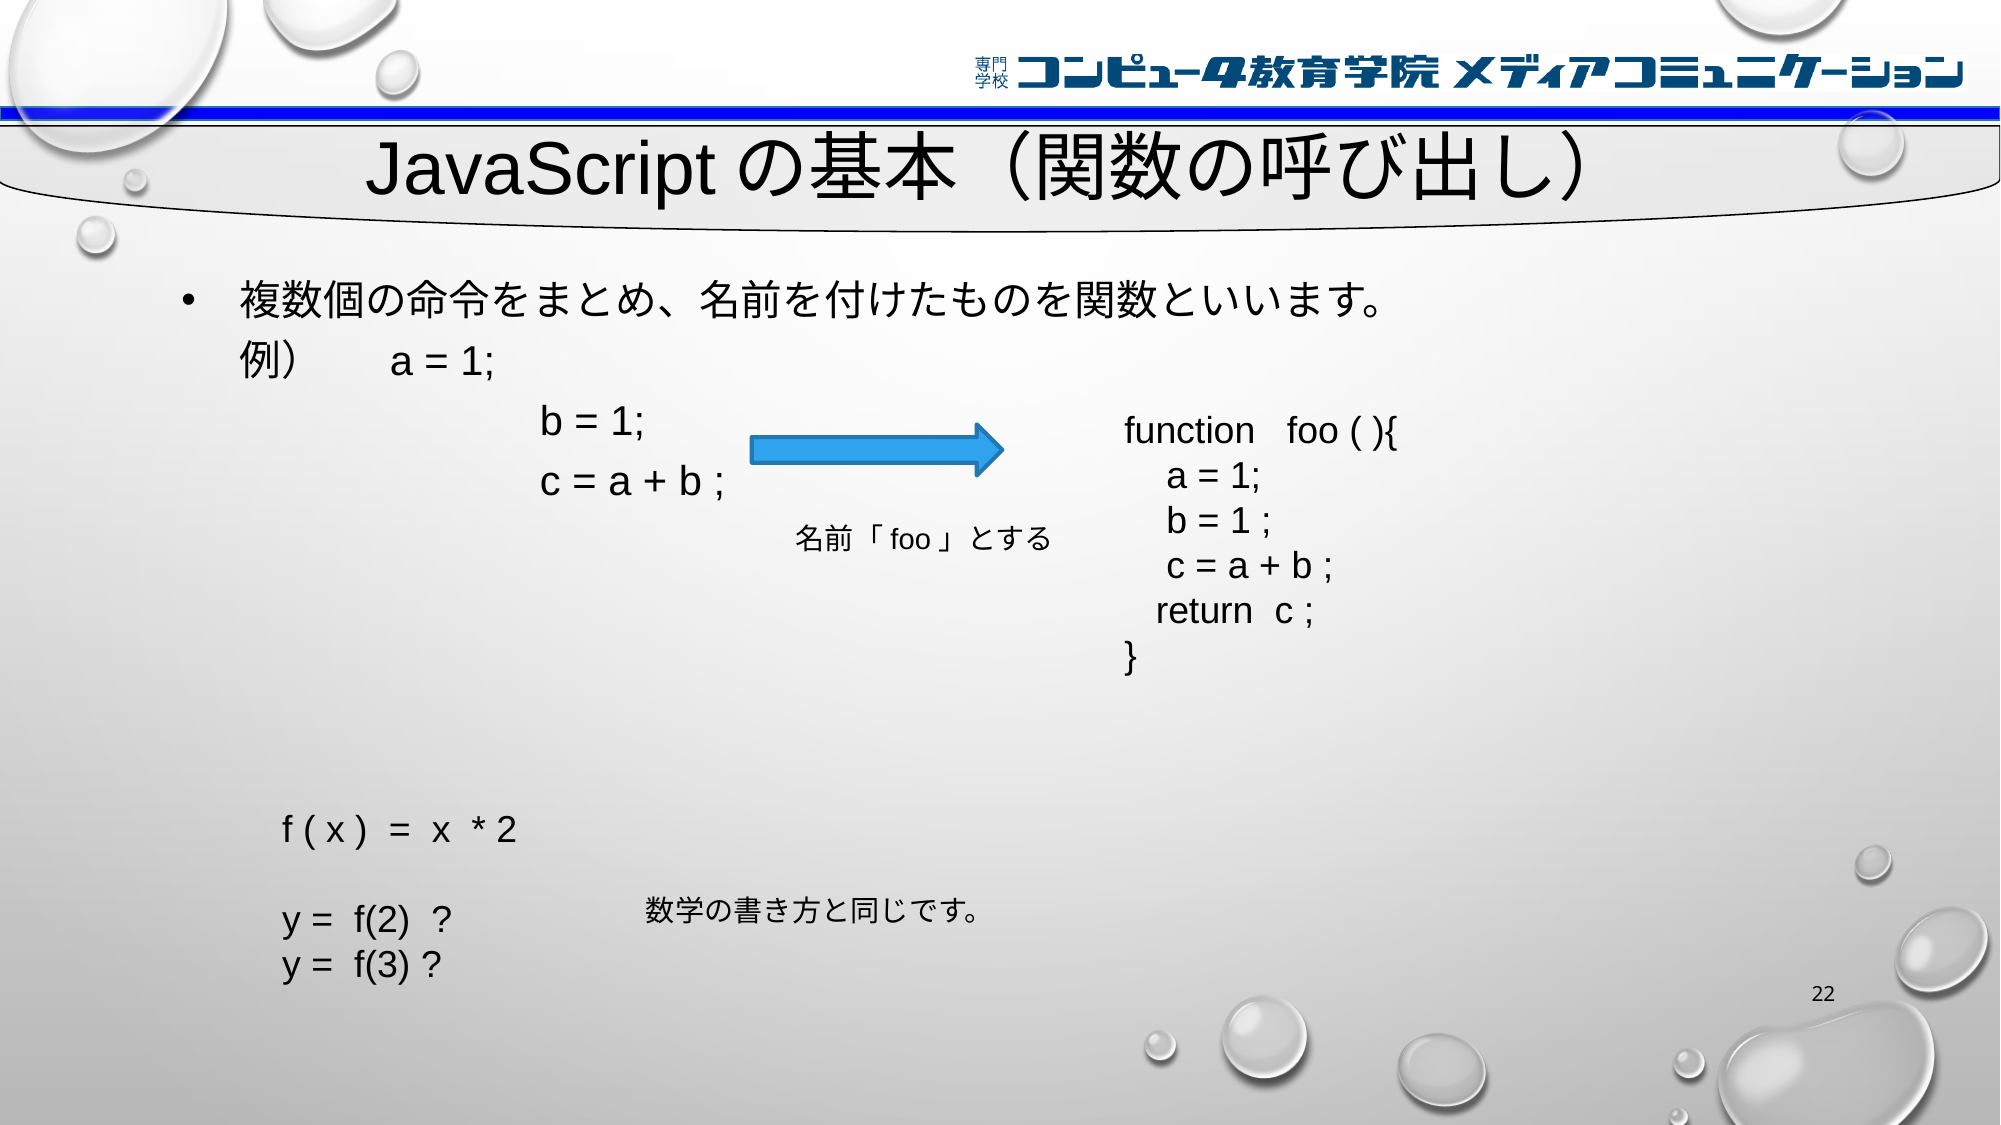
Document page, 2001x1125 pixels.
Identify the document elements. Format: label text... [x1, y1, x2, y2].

title JavaScriptの基本（関数の呼び出し） [149, 101, 1851, 239]
text_box 数学の書き方と同じです。 [631, 885, 1086, 935]
text_box f ( x ) = x * 2 y = f(2) ? y = f(3) ? [267, 797, 829, 992]
text_box [749, 422, 1005, 478]
text_box function foo ( ){ a = 1; b = 1 ; c = a + b ; return c ; } [1109, 398, 1650, 729]
slide_number 22 [1724, 965, 1851, 1025]
text_box 名前「foo」とする [751, 513, 1109, 563]
picture [0, 0, 2000, 125]
picture [0, 183, 2000, 1125]
list 複数個の命令をまとめ、名前を付けたものを関数といいます。 例） a = 1; b = 1; c = a + b ; [149, 256, 1850, 957]
